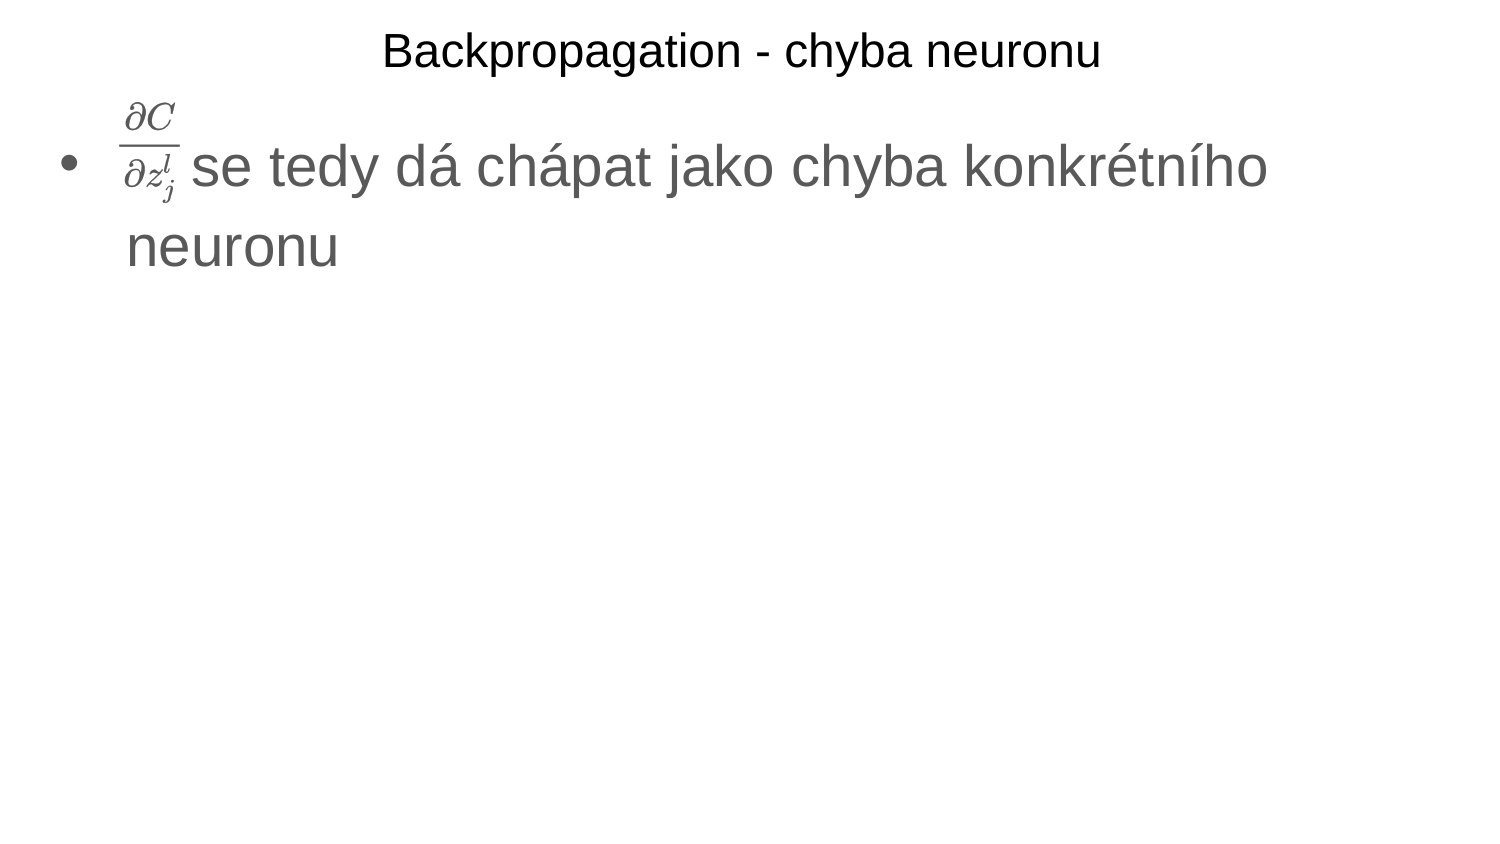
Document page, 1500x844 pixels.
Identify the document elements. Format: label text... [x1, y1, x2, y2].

picture [119, 102, 180, 204]
text_box se tedy dá chápat jako chyba konkrétního neuronu [36, 102, 1464, 294]
text_box Backpropagation - chyba neuronu [52, 27, 1433, 92]
